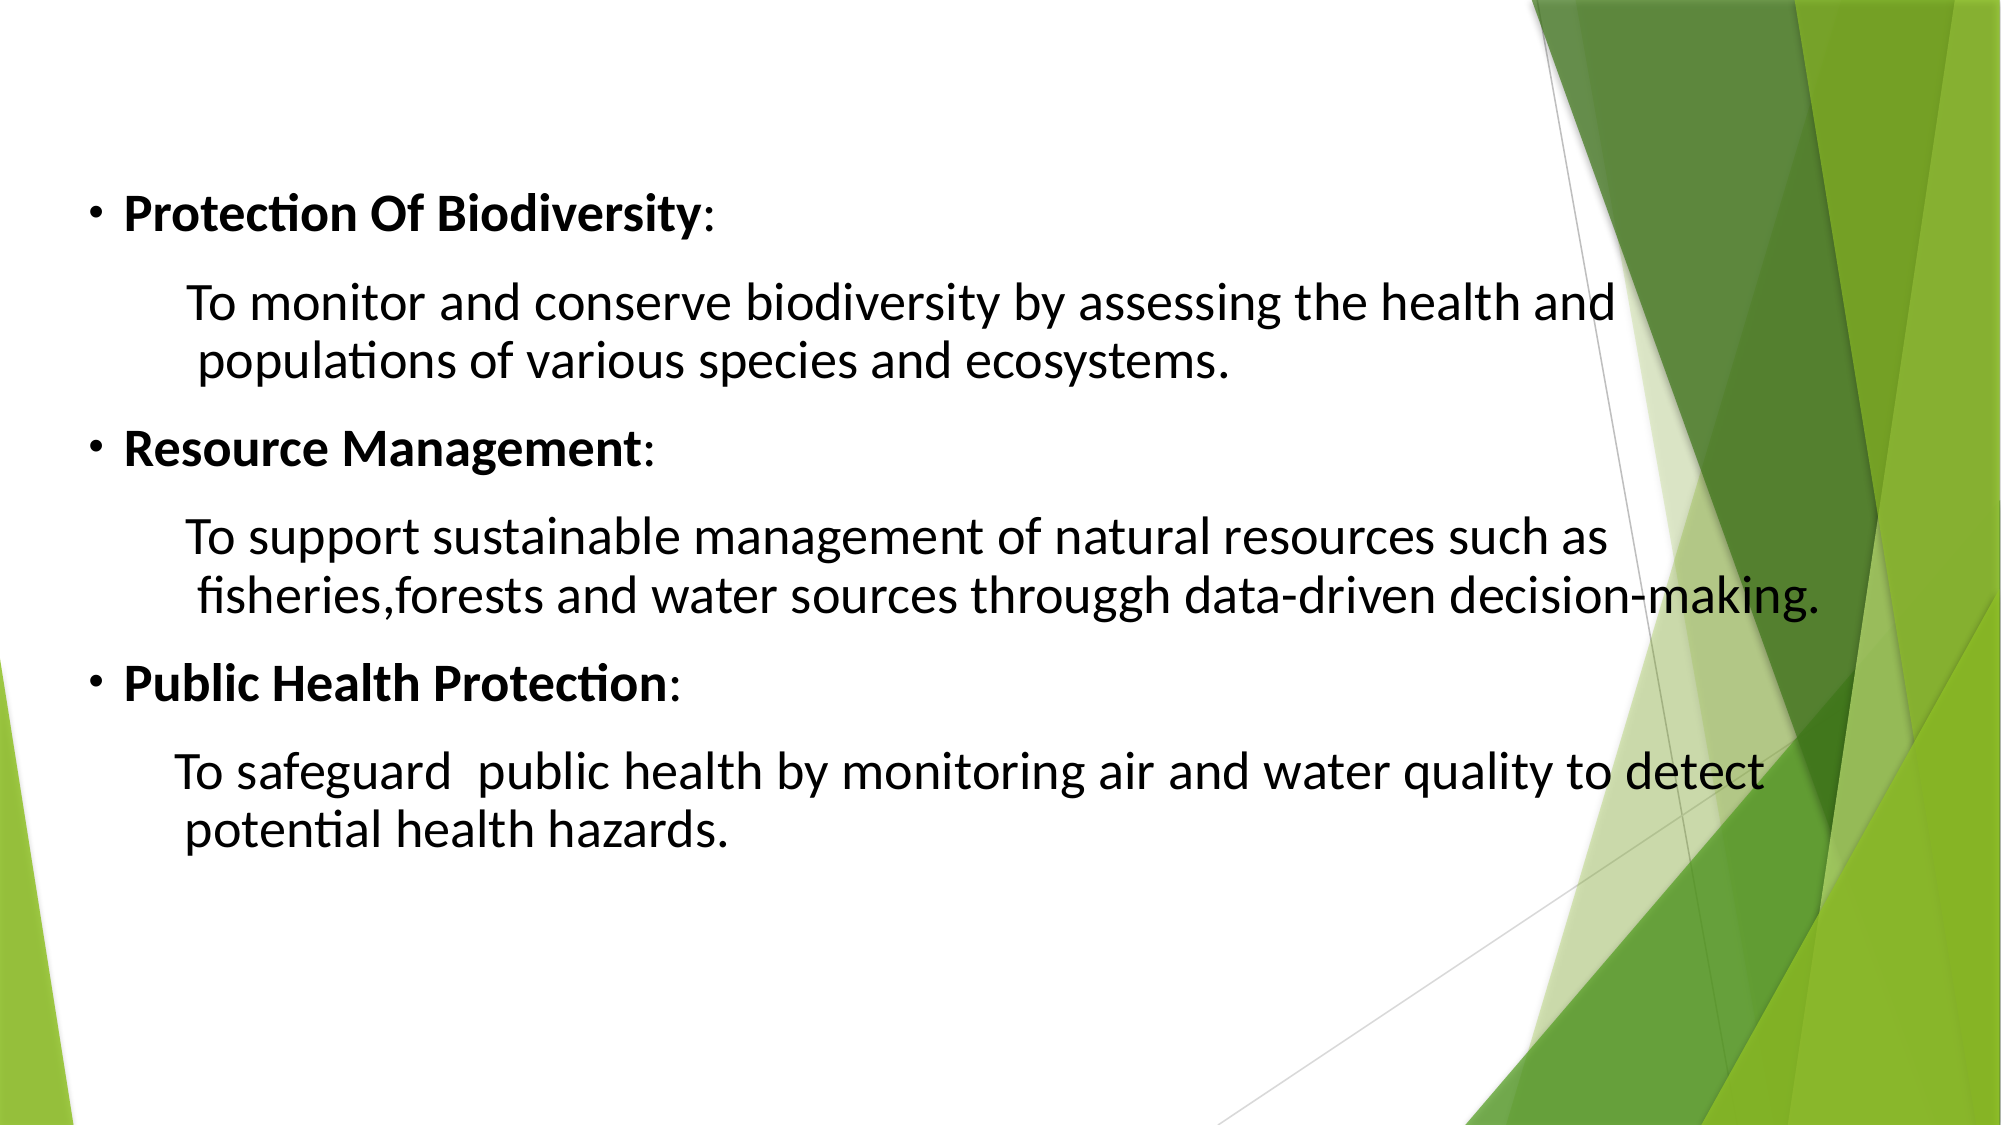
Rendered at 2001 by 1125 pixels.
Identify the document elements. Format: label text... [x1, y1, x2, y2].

list Protection Of Biodiversity: To monitor and conserve biodiversity by assessing the health and populations of various species and ecosystems. Resource Management: To support sustainable management of natural resources such as fisheries,forests and water sources througgh data-driven decision-making. Public Health Protection: To safeguard public health by monitoring air and water quality to detect potential health hazards. [88, 85, 1920, 886]
